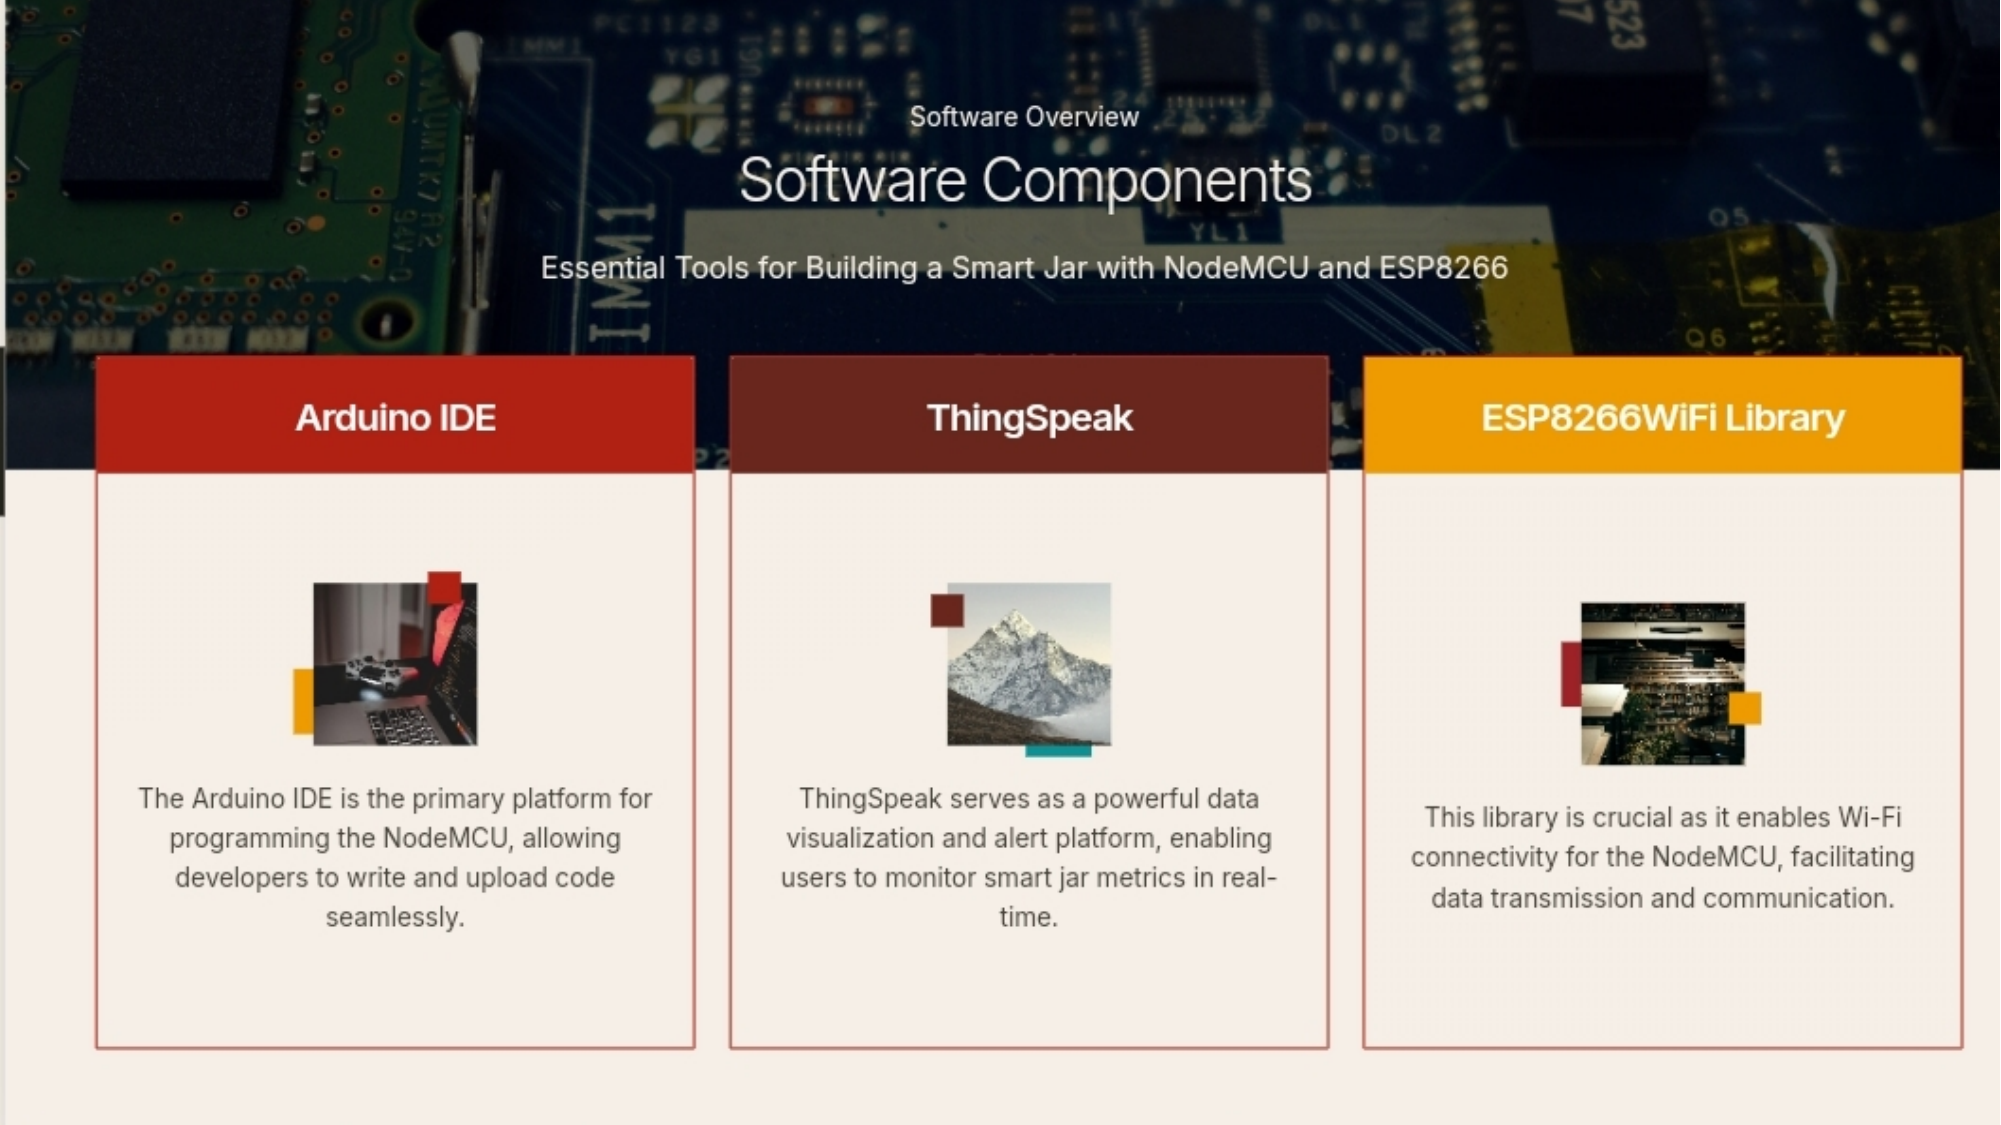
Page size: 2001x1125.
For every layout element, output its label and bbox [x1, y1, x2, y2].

list [0, 0, 2000, 1125]
